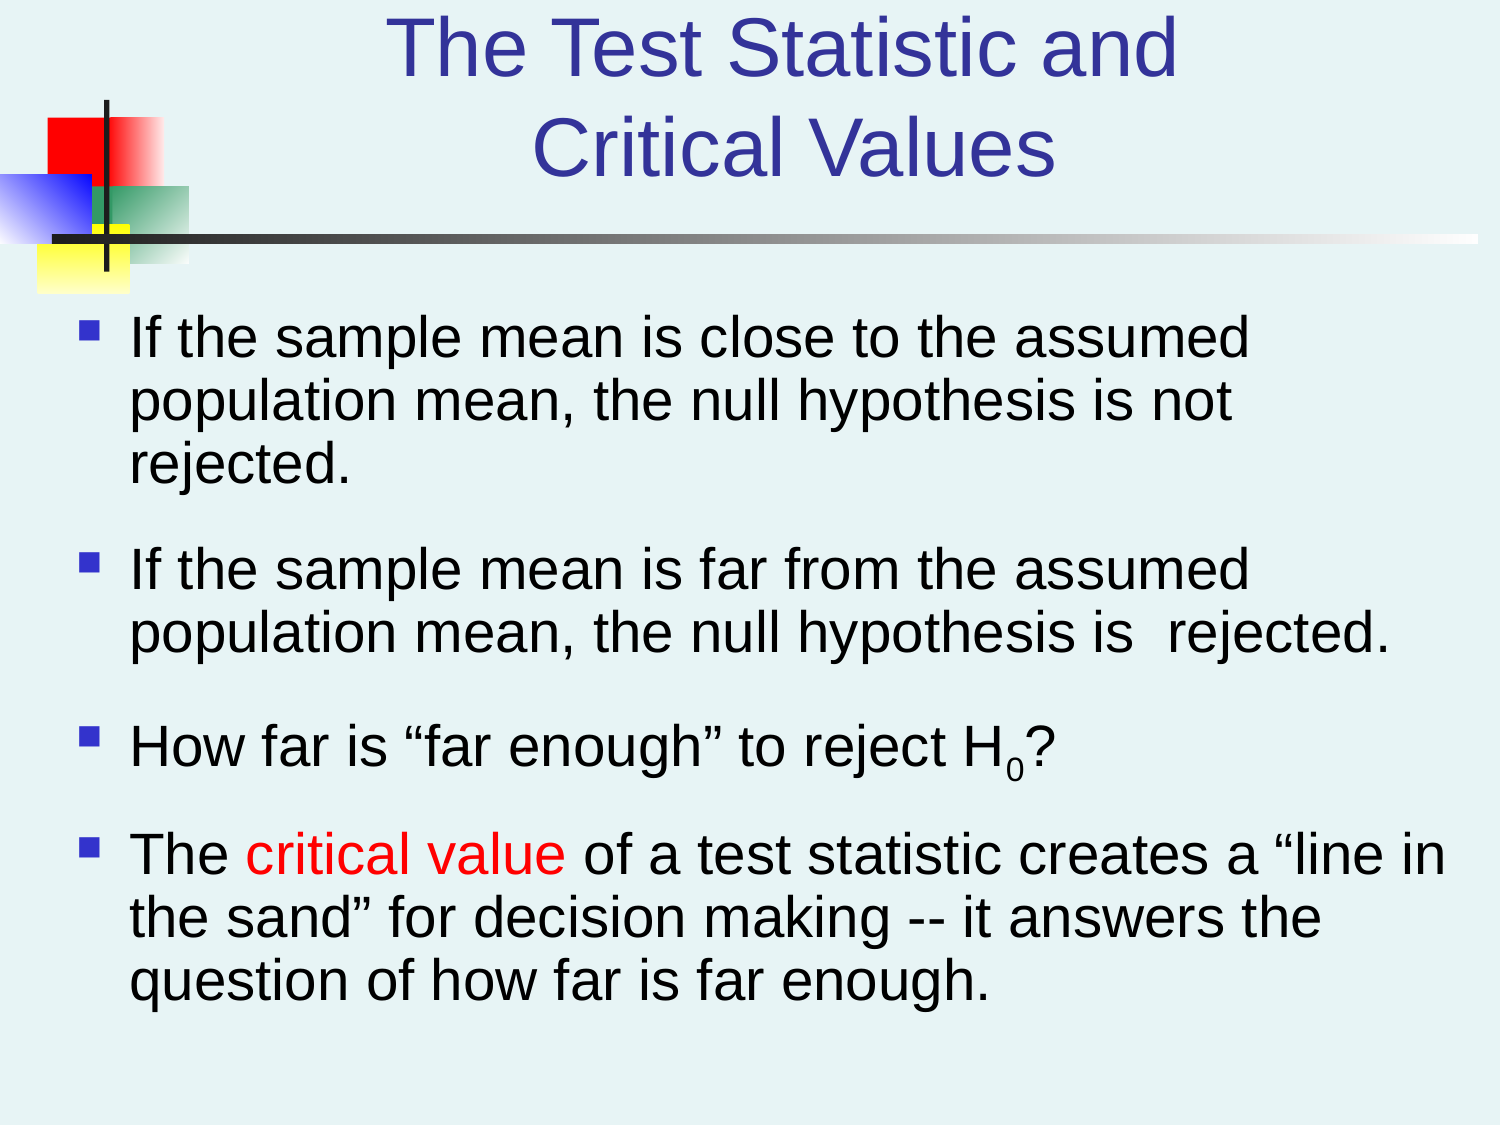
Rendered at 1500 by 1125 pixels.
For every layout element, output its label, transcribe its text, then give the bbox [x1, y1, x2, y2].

title The Test Statistic and Critical Values [188, 37, 1400, 200]
list If the sample mean is close to the assumed population mean, the null hypothesis is not rejected. If the sample mean is far from the assumed population mean, the null hypothesis is rejected. How far is “far enough” to reject H0? The critical value of a test statistic creates a “line in the sand” for decision making -- it answers the question of how far is far enough. [62, 299, 1463, 1044]
